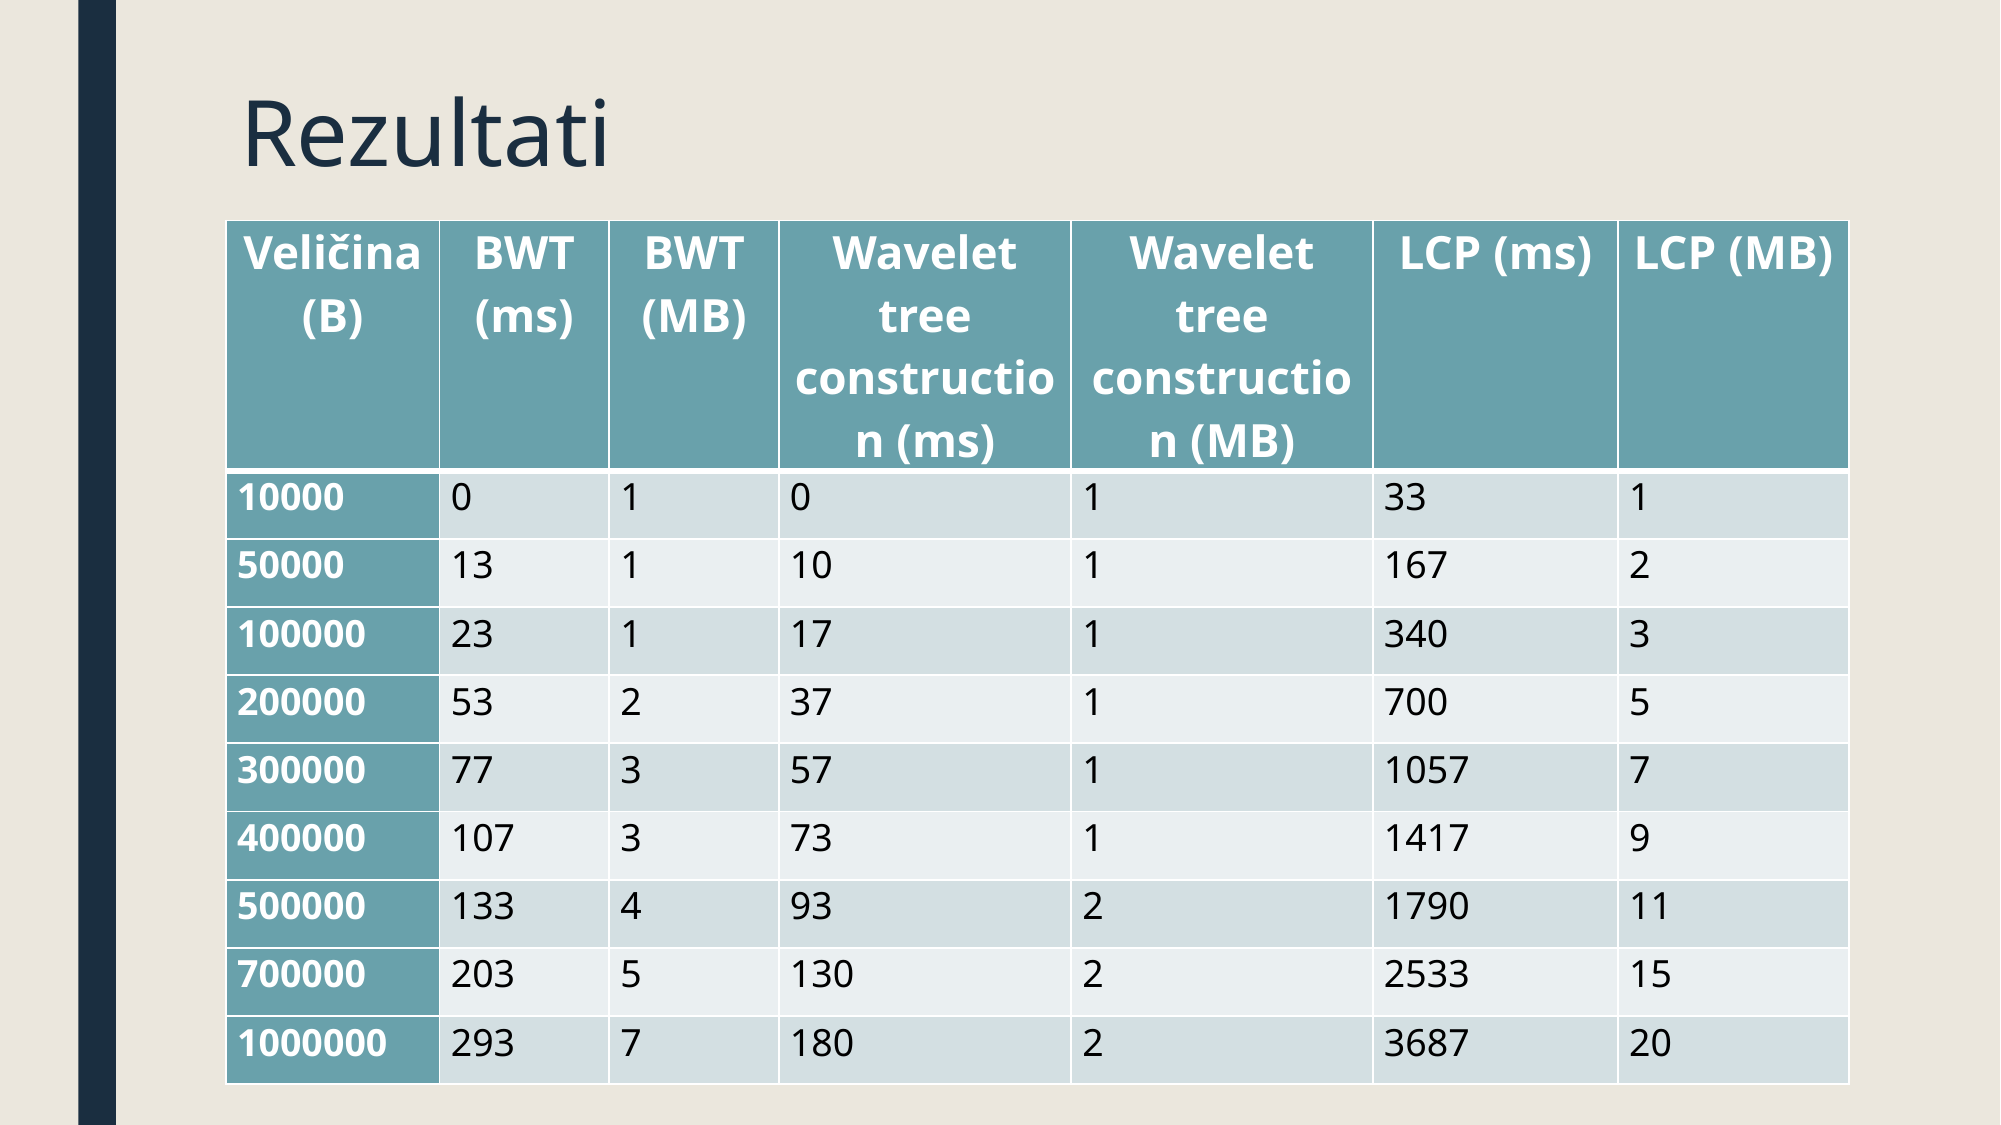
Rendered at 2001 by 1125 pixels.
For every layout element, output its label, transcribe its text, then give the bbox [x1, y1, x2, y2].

table_cell 130 [780, 949, 1070, 1015]
table_cell 15 [1619, 949, 1848, 1015]
table_cell 23 [440, 608, 608, 674]
table_header BWT (ms) [440, 221, 608, 468]
table_cell 2 [1072, 1017, 1372, 1083]
table_header Wavelet tree construction (MB) [1072, 221, 1372, 468]
table_cell 7 [610, 1017, 778, 1083]
table_cell 3 [610, 812, 778, 879]
table_header LCP (MB) [1619, 221, 1848, 468]
table_cell 3 [1619, 608, 1848, 674]
table_cell 2 [610, 676, 778, 742]
table_cell 300000 [227, 744, 439, 811]
table_cell 17 [780, 608, 1070, 674]
table_cell 10000 [227, 474, 439, 538]
table_cell 1 [1072, 540, 1372, 606]
table_cell 5 [1619, 676, 1848, 742]
table_cell 293 [440, 1017, 608, 1083]
table_cell 133 [440, 881, 608, 947]
table_cell 2533 [1374, 949, 1617, 1015]
table_header LCP (ms) [1374, 221, 1617, 468]
table_cell 1 [610, 540, 778, 606]
table_cell 77 [440, 744, 608, 811]
table_cell 9 [1619, 812, 1848, 879]
table_cell 1 [1619, 474, 1848, 538]
table_cell 0 [780, 474, 1070, 538]
table_cell 0 [440, 474, 608, 538]
table_cell 20 [1619, 1017, 1848, 1083]
table_cell 53 [440, 676, 608, 742]
table_cell 37 [780, 676, 1070, 742]
table_cell 1 [1072, 608, 1372, 674]
table_cell 107 [440, 812, 608, 879]
table_cell 73 [780, 812, 1070, 879]
table_cell 500000 [227, 881, 439, 947]
table_cell 11 [1619, 881, 1848, 947]
table_header Veličina (B) [227, 221, 439, 468]
table_cell 3 [610, 744, 778, 811]
title Rezultati [225, 81, 1800, 198]
table_cell 340 [1374, 608, 1617, 674]
table_cell 2 [1072, 881, 1372, 947]
table_cell 57 [780, 744, 1070, 811]
table_cell 200000 [227, 676, 439, 742]
table_cell 4 [610, 881, 778, 947]
table_header Wavelet tree construction (ms) [780, 221, 1070, 468]
table_cell 400000 [227, 812, 439, 879]
table_cell 167 [1374, 540, 1617, 606]
table_cell 1417 [1374, 812, 1617, 879]
table_cell 50000 [227, 540, 439, 606]
table_cell 1 [610, 608, 778, 674]
table_cell 93 [780, 881, 1070, 947]
table_cell 10 [780, 540, 1070, 606]
table_header BWT (MB) [610, 221, 778, 468]
table_cell 1 [610, 474, 778, 538]
table_cell 1000000 [227, 1017, 439, 1083]
table_cell 1 [1072, 744, 1372, 811]
table_cell 100000 [227, 608, 439, 674]
table_cell 1 [1072, 676, 1372, 742]
table_cell 1790 [1374, 881, 1617, 947]
table_cell 13 [440, 540, 608, 606]
table_cell 1057 [1374, 744, 1617, 811]
table_cell 7 [1619, 744, 1848, 811]
table_cell 700000 [227, 949, 439, 1015]
table_cell 180 [780, 1017, 1070, 1083]
table_cell 3687 [1374, 1017, 1617, 1083]
table_cell 1 [1072, 474, 1372, 538]
table_cell 700 [1374, 676, 1617, 742]
table_cell 2 [1619, 540, 1848, 606]
table_cell 33 [1374, 474, 1617, 538]
table_cell 203 [440, 949, 608, 1015]
table_cell 2 [1072, 949, 1372, 1015]
table_cell 5 [610, 949, 778, 1015]
table_cell 1 [1072, 812, 1372, 879]
